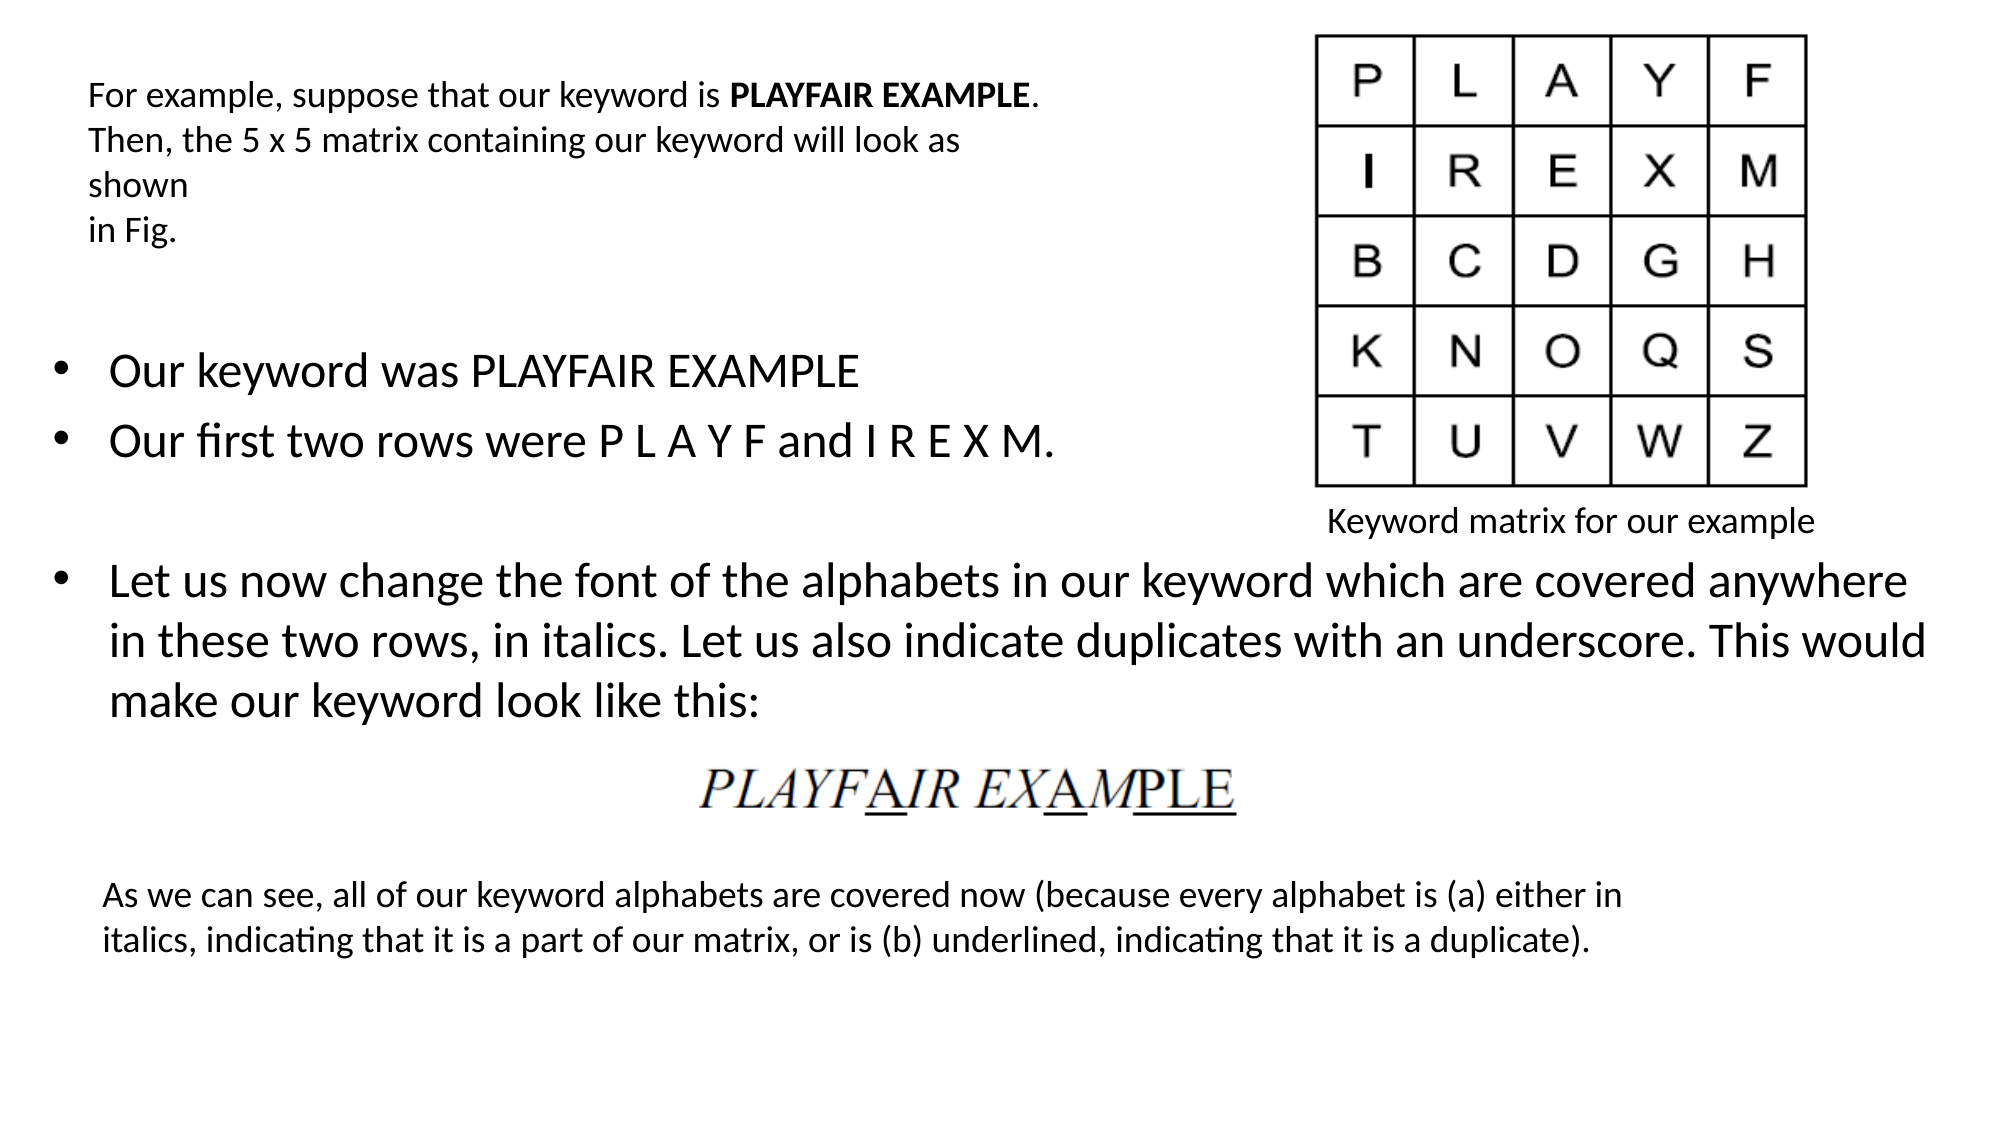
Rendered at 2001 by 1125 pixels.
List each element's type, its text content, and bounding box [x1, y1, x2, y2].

picture [699, 762, 1243, 827]
text_box Keyword matrix for our example [1312, 488, 1838, 548]
list Our keyword was PLAYFAIR EXAMPLE Our first two rows were P L A Y F and I R E X M. Let us now change the font of the alphabets in our keyword which are covered anywhere in these two rows, in italics. Let us also indicate duplicates with an underscore. This would make our keyword look like this: [37, 50, 1950, 1100]
picture [1312, 30, 1813, 501]
text_box As we can see, all of our keyword alphabets are covered now (because every alphabet is (a) either in italics, indicating that it is a part of our matrix, or is (b) underlined, indicating that it is a duplicate). [87, 862, 1763, 968]
text_box For example, suppose that our keyword is PLAYFAIR EXAMPLE. Then, the 5 x 5 matrix containing our keyword will look as shown in Fig. [73, 62, 1074, 258]
